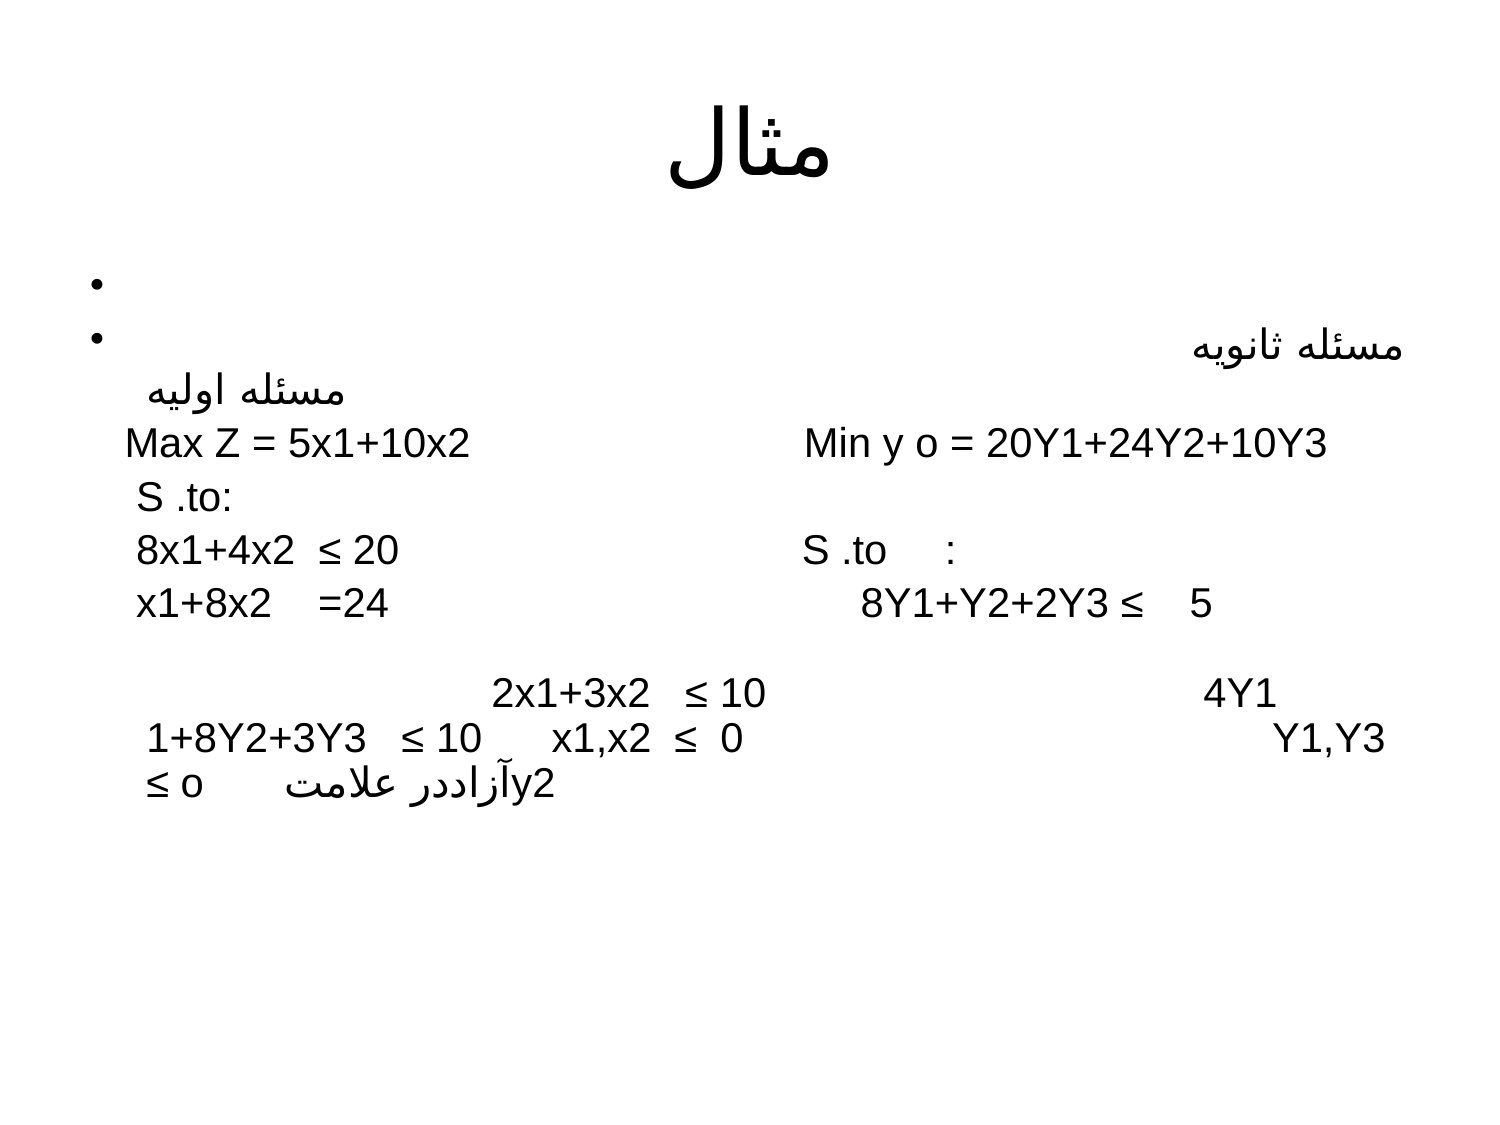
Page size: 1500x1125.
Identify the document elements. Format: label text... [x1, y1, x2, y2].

list مسئله ثانويه مسئله اوليه Max Z = 5x1+10x2 Min y o = 20Y1+24Y2+10Y3 S .to: 8x1+4x2 ≤ 20 S .to : x1+8x2 =24 8Y1+Y2+2Y3 ≤ 5 2x1+3x2 ≤ 10 4Y1 1+8Y2+3Y3 ≤ 10 x1,x2 ≤ 0 Y1,Y3 ≤ o آزاددر علامتy2 [75, 262, 1425, 1005]
title مثال [75, 45, 1425, 233]
